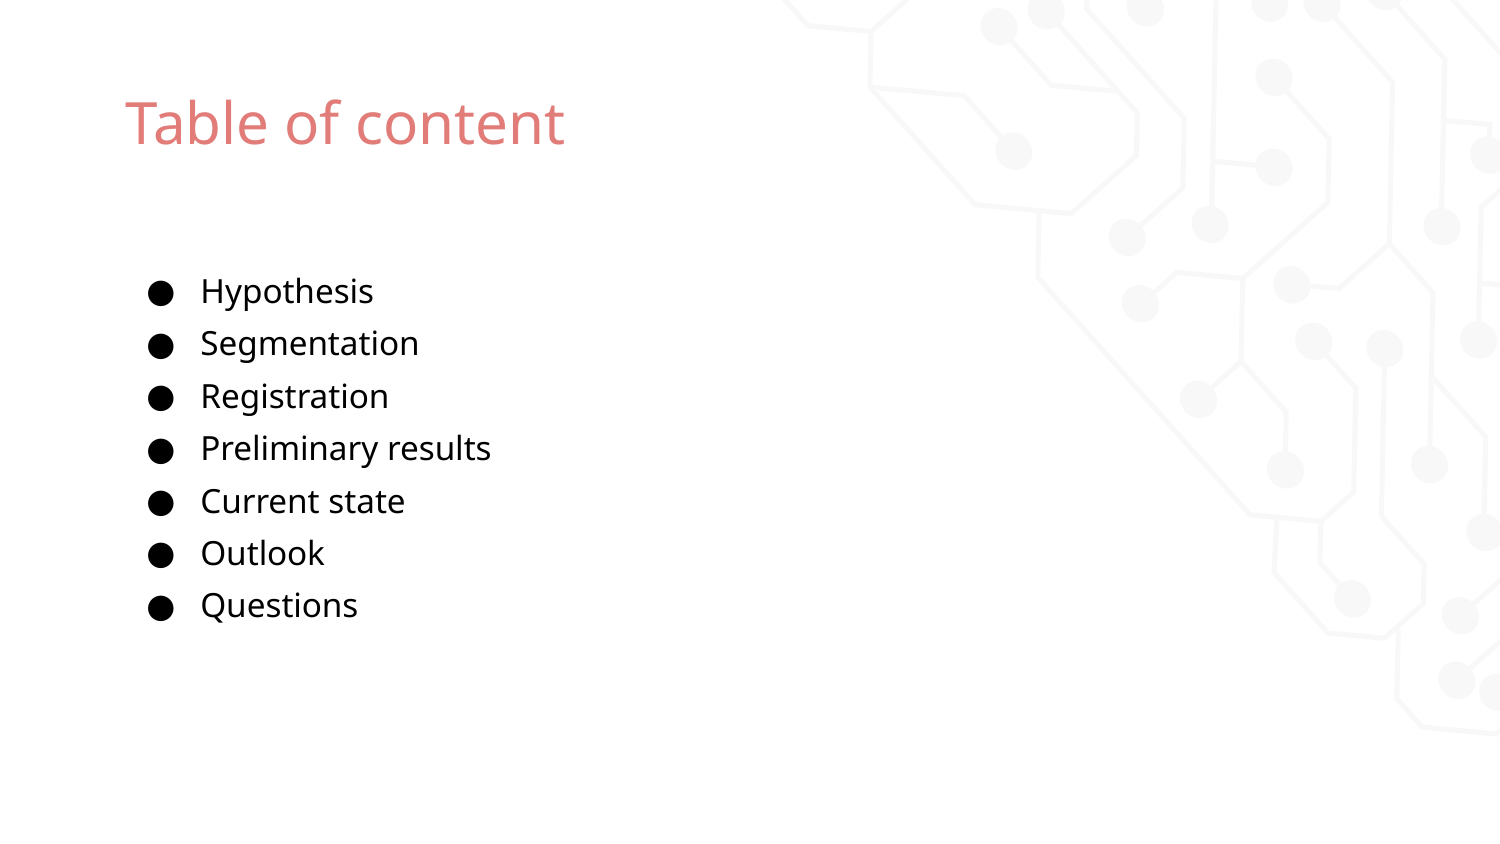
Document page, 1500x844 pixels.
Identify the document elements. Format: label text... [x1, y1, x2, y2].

title Table of content [110, 71, 889, 166]
list Hypothesis Segmentation Registration Preliminary results Current state Outlook Questions [110, 255, 1002, 721]
